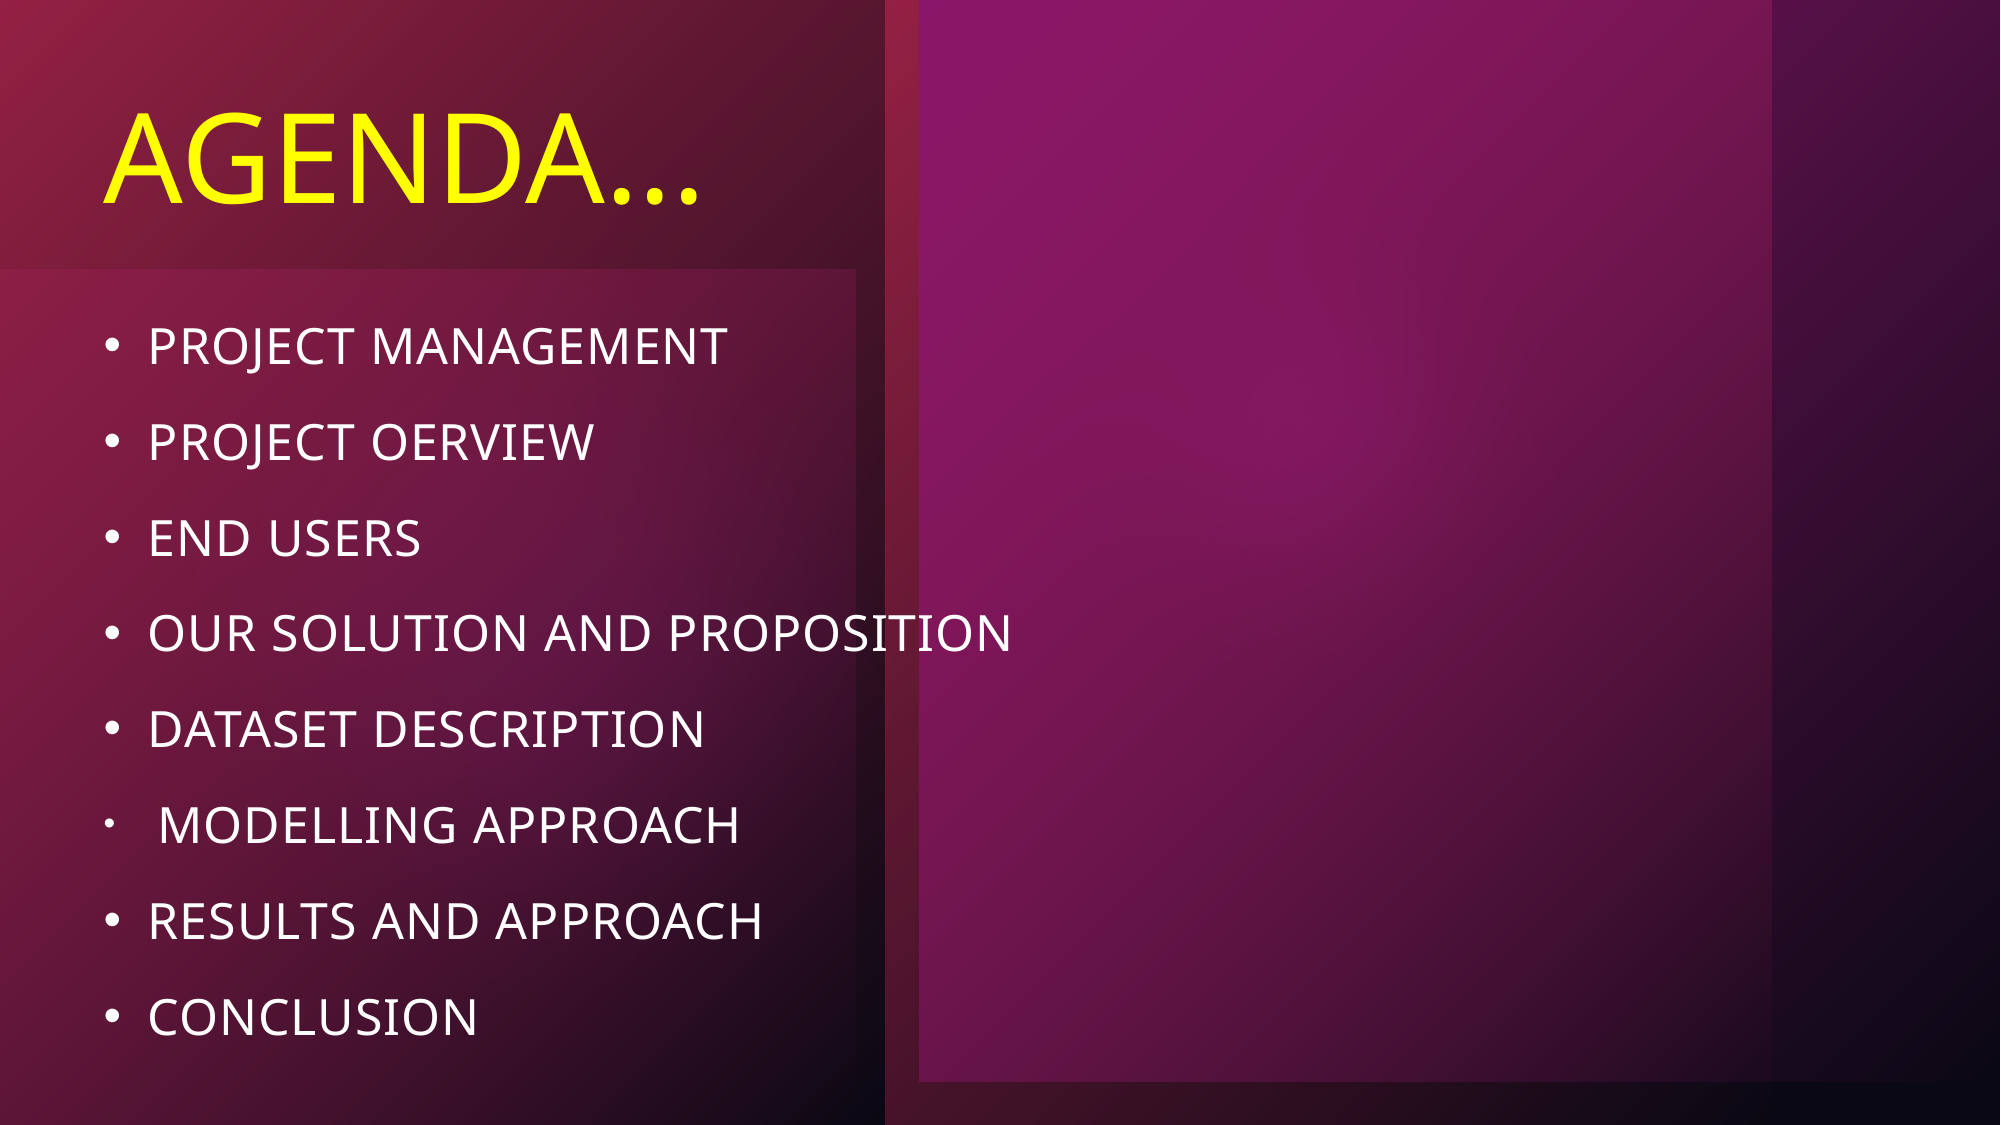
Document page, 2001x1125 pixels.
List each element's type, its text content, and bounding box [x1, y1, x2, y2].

list PROJECT MANAGEMENT PROJECT OERVIEW END USERS OUR SOLUTION AND PROPOSITION DATASET DESCRIPTION MODELLING APPROACH RESULTS AND APPROACH CONCLUSION [88, 291, 1910, 1103]
title AGENDA... [88, 88, 1910, 291]
